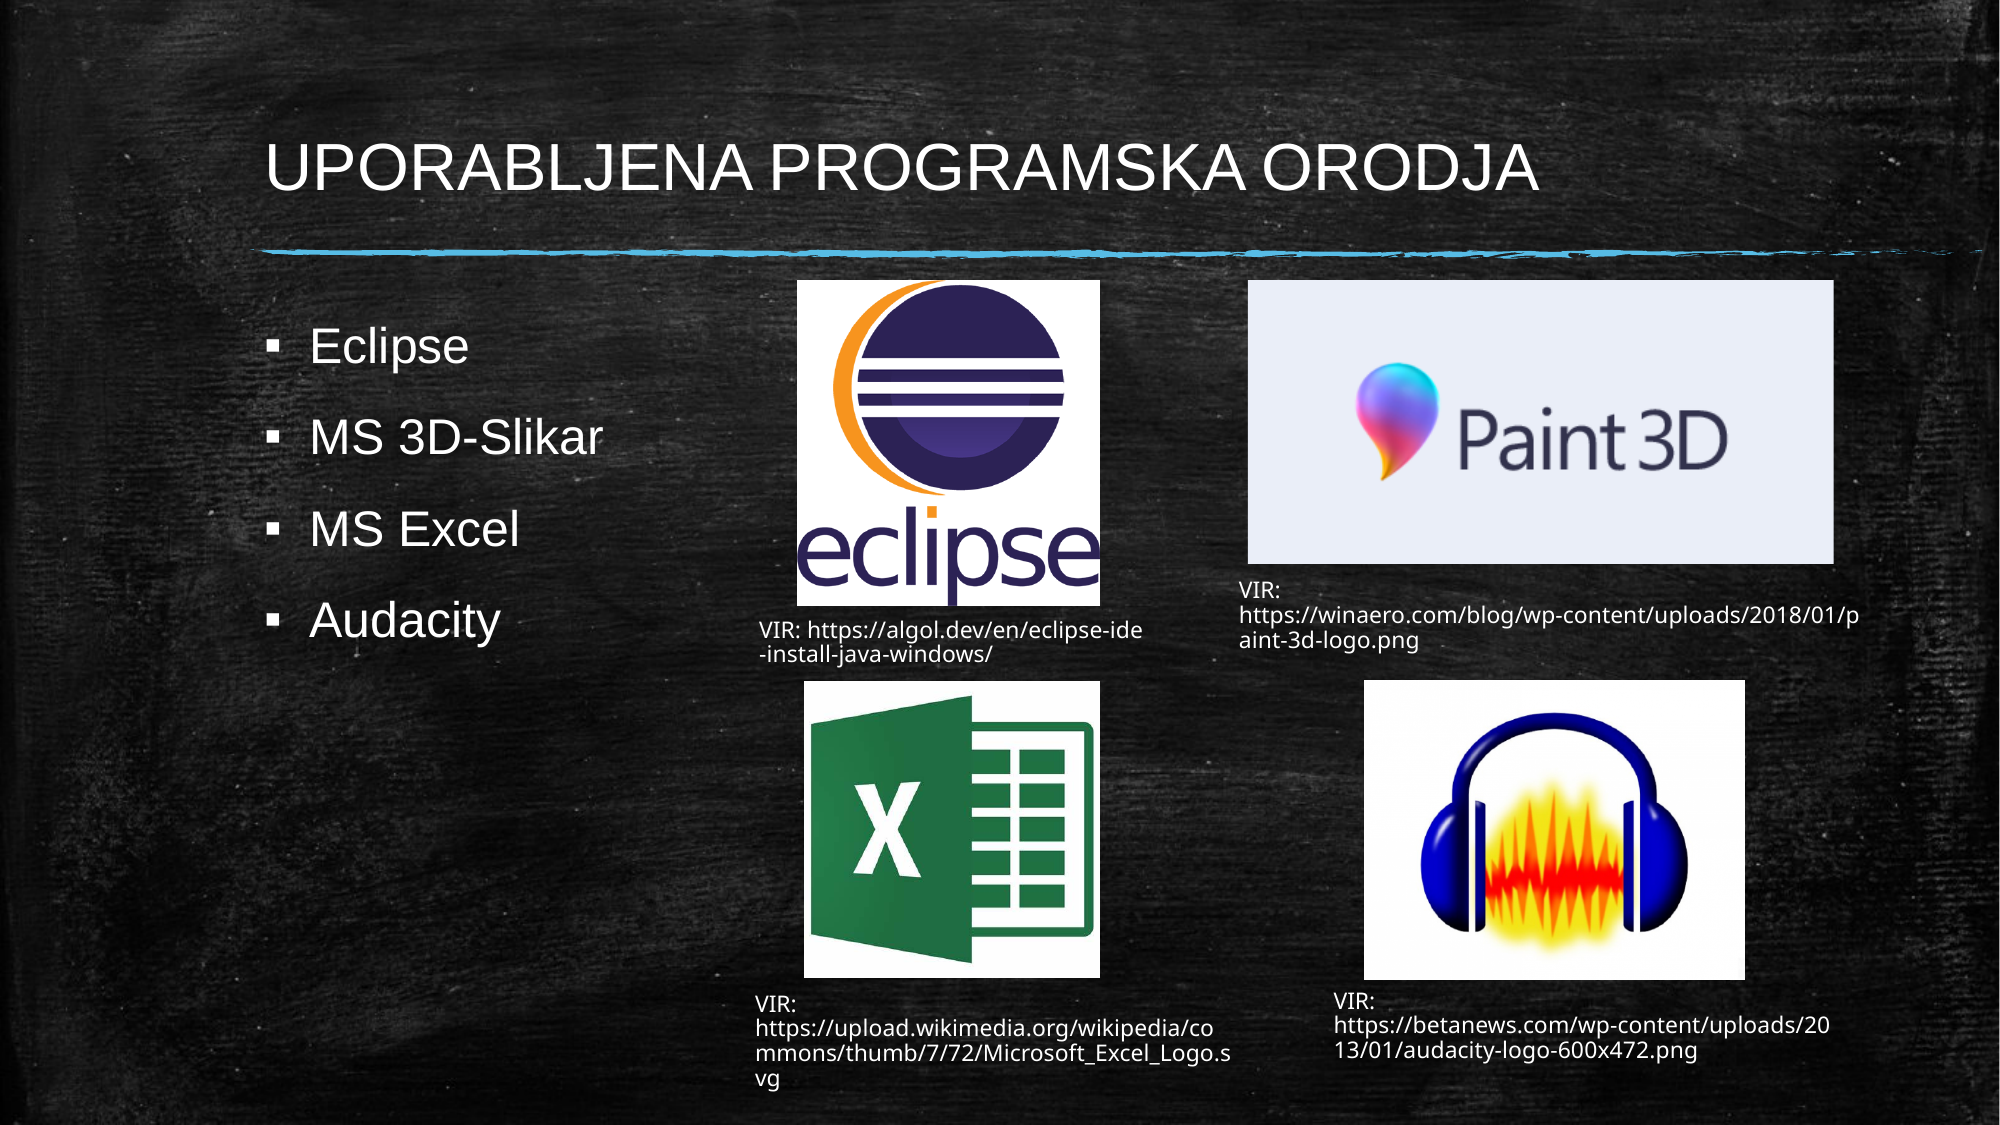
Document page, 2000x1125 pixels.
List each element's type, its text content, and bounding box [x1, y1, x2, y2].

text_box VIR: https://betanews.com/wp-content/uploads/2013/01/audacity-logo-600x472.png [1318, 981, 1850, 1071]
picture [797, 280, 1100, 606]
text_box VIR: https://upload.wikimedia.org/wikipedia/commons/thumb/7/72/Microsoft_Excel_Logo.svg [740, 984, 1248, 1099]
picture [804, 681, 1100, 978]
picture [1364, 679, 1745, 980]
text_box VIR: https://algol.dev/en/eclipse-ide -install-java-windows/ [744, 611, 1159, 676]
list Eclipse MS 3D-Slikar MS Excel Audacity [249, 312, 1750, 1013]
text_box VIR: https://winaero.com/blog/wp-content/uploads/2018/01/paint-3d-logo.png [1224, 571, 1886, 661]
title UPORABLJENA PROGRAMSKA ORODJA [249, 45, 1750, 213]
picture [1247, 280, 1834, 564]
